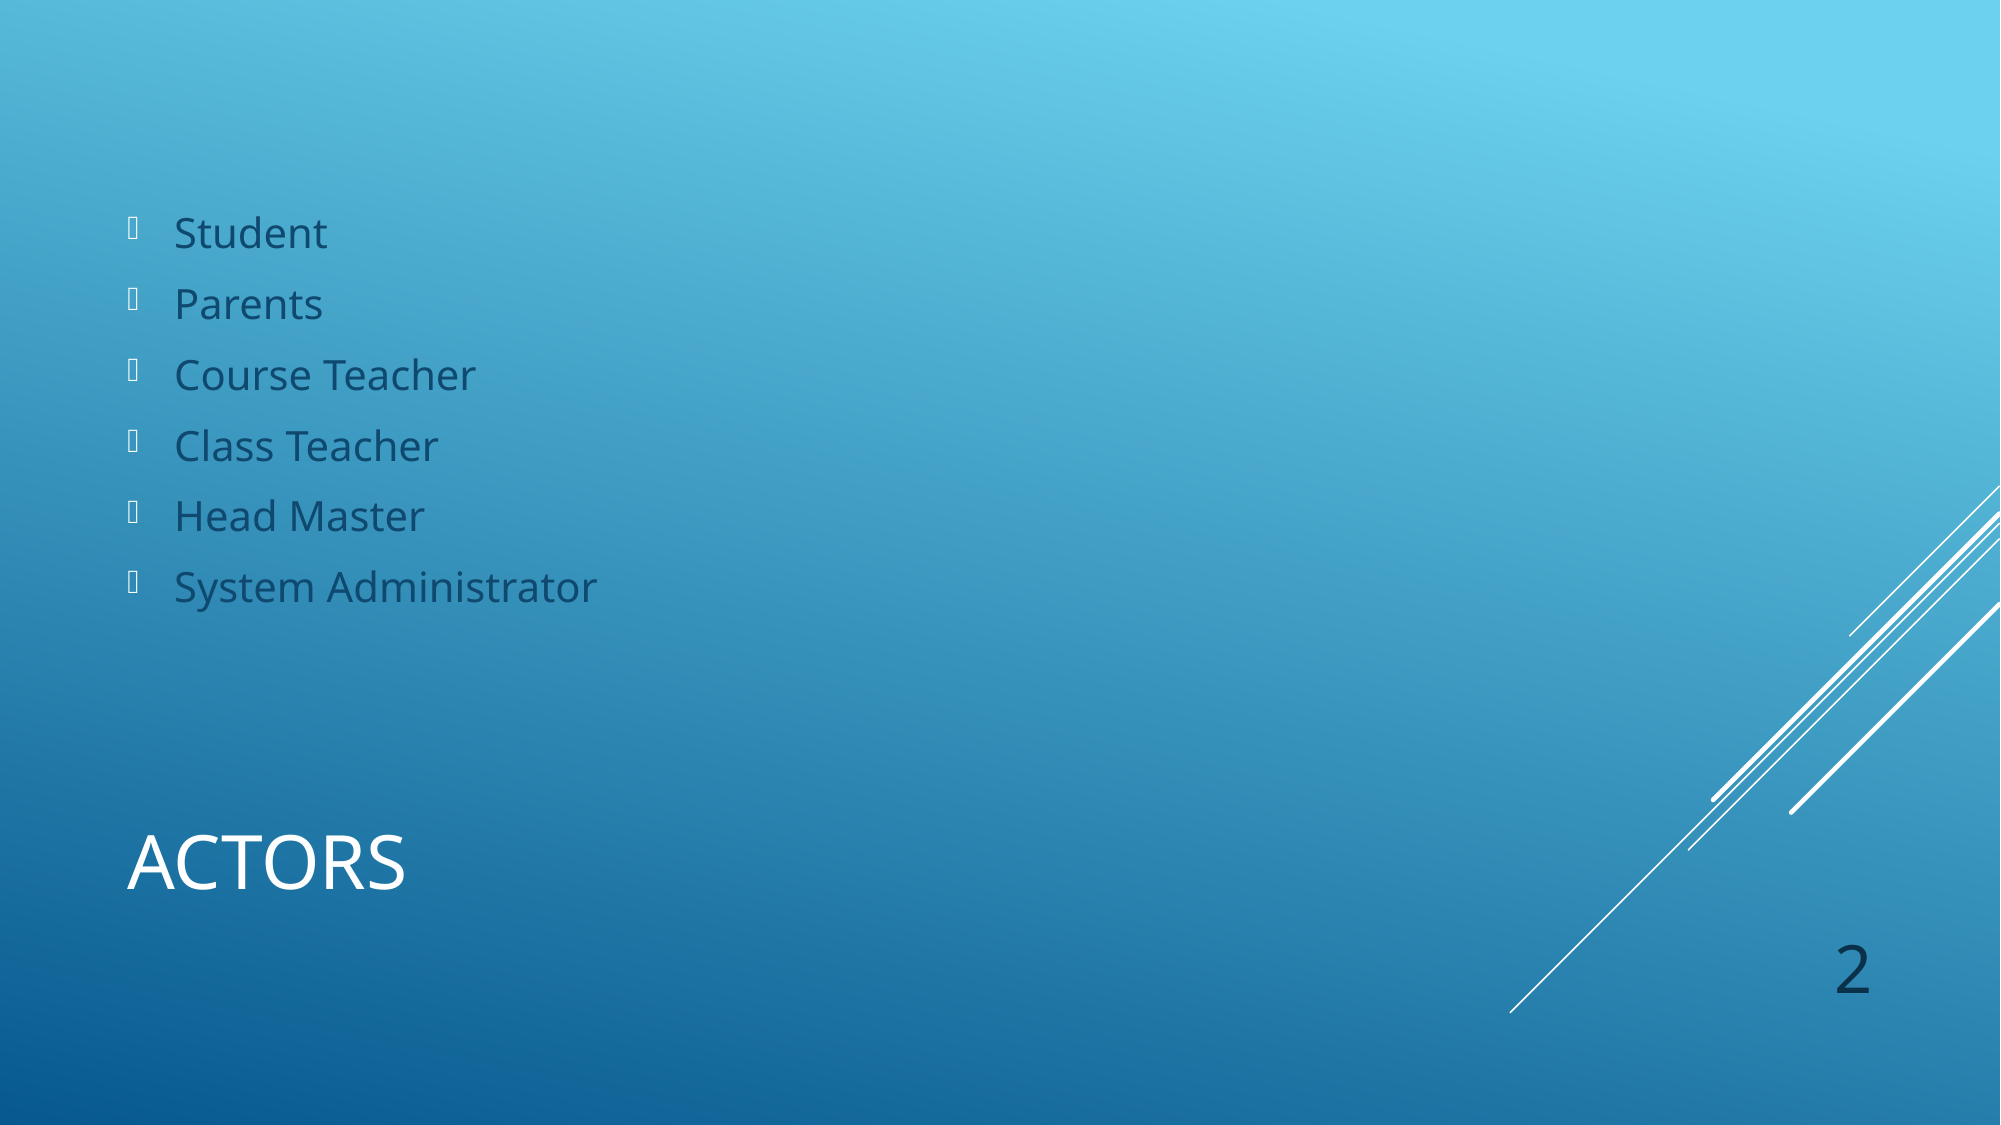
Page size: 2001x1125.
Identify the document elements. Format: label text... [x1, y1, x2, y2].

list Student Parents Course Teacher Class Teacher Head Master System Administrator [112, 112, 1513, 706]
slide_number 2 [1700, 915, 1888, 1025]
title Actors [112, 736, 1513, 984]
